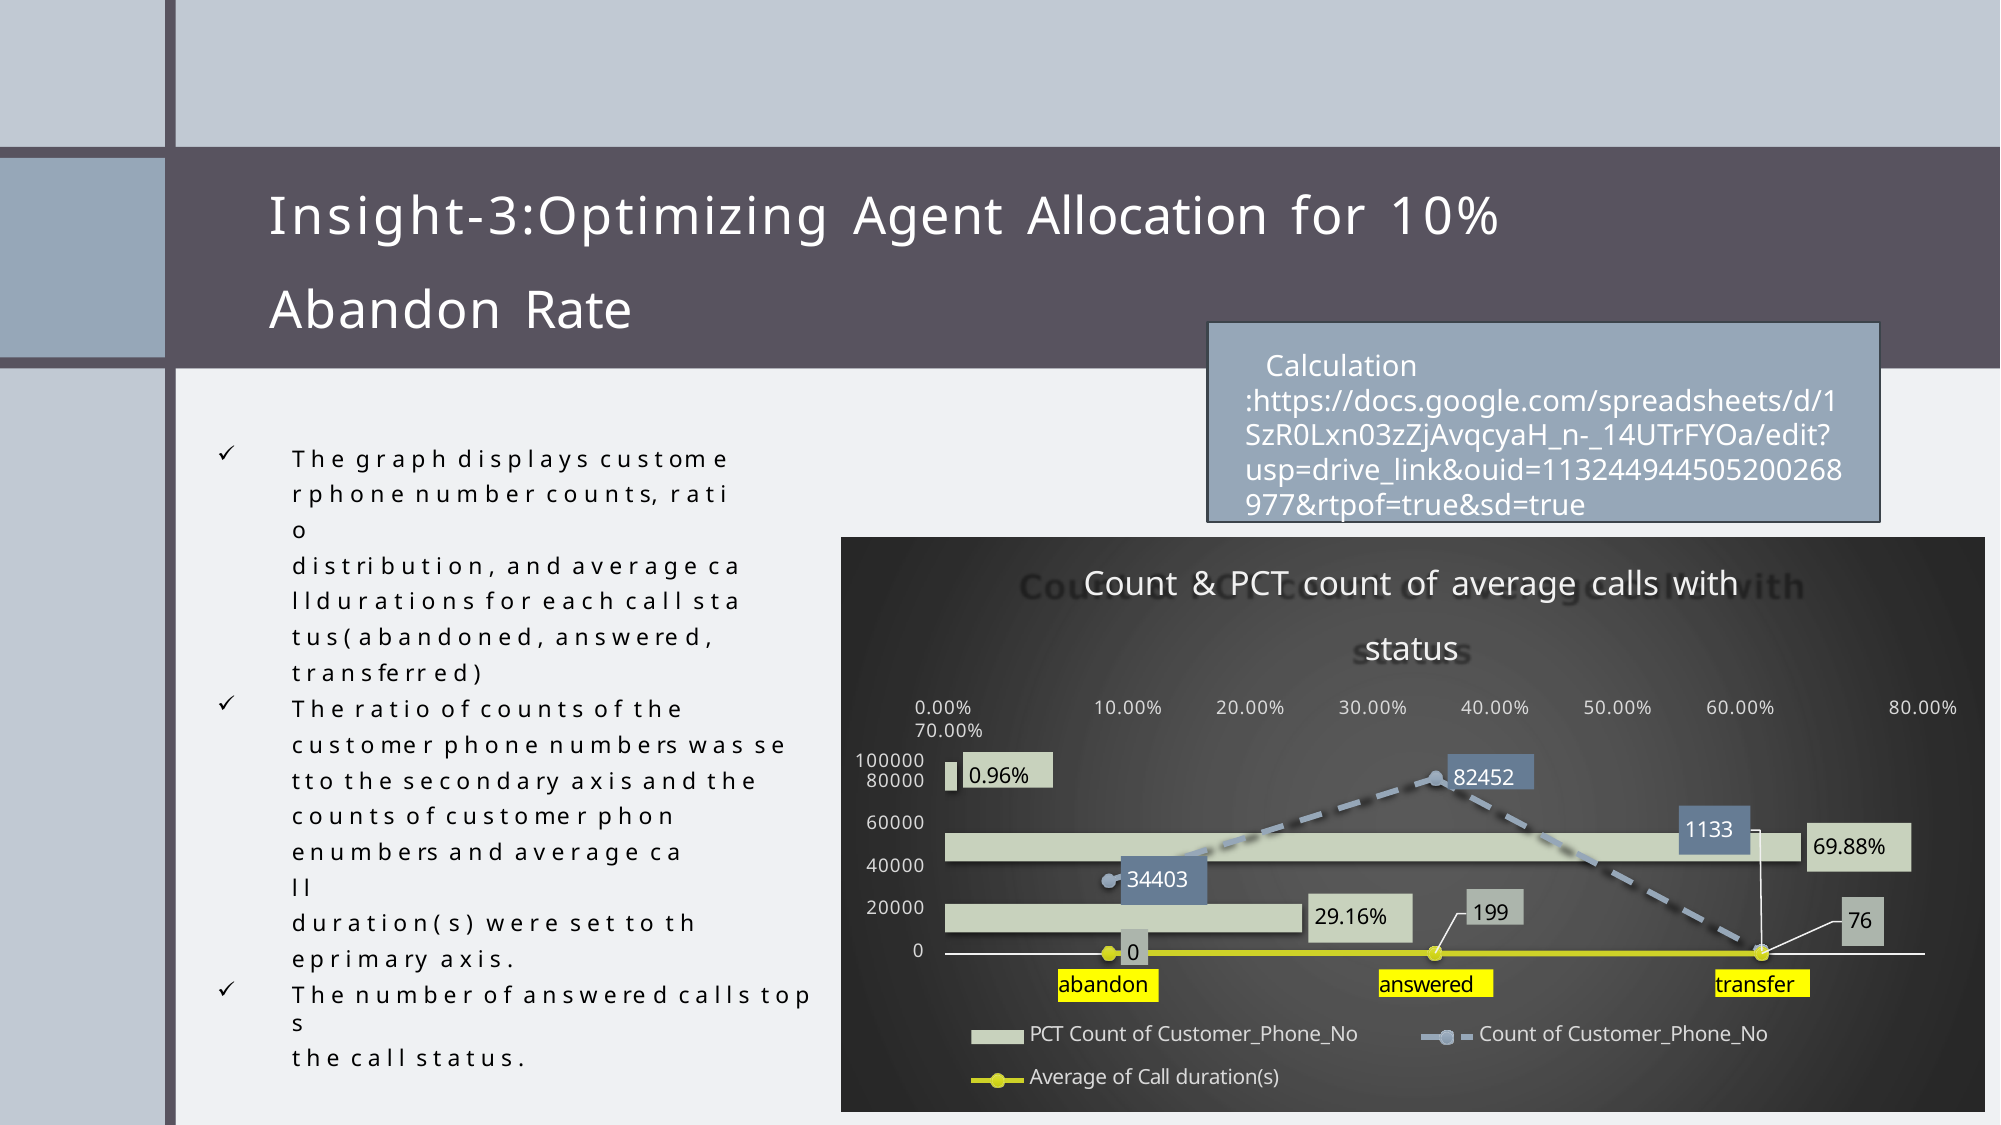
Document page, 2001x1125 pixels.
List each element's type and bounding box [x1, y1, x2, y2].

text_box [971, 1029, 1477, 1045]
text_box [970, 1073, 1024, 1088]
text_box [982, 536, 1857, 722]
text_box [1120, 829, 1763, 953]
text_box [840, 536, 1985, 1112]
text_box [0, 0, 2000, 1125]
